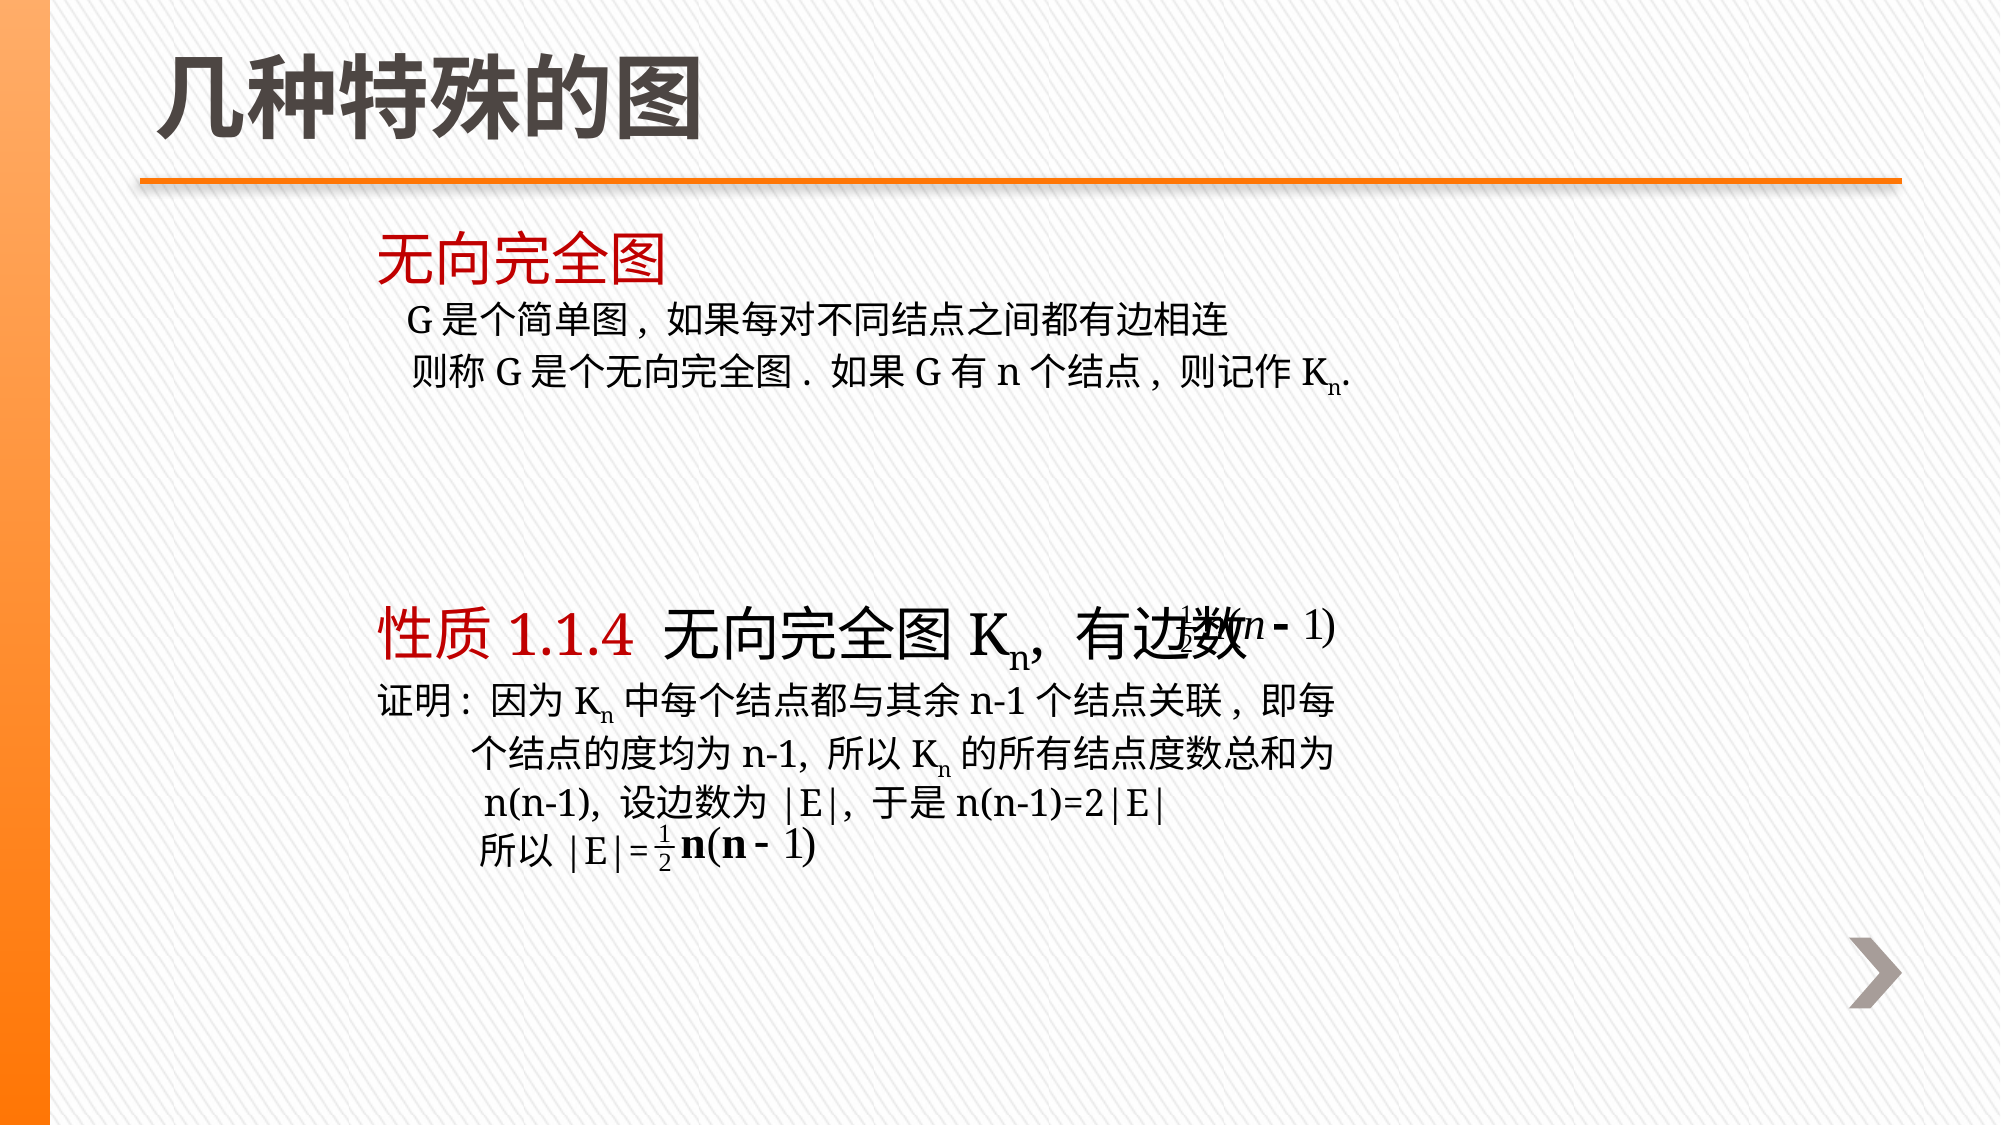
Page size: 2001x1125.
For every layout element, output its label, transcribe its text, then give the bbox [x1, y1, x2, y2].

title 几种特殊的图 [139, 0, 1893, 158]
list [1168, 594, 1343, 663]
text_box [647, 812, 825, 881]
text_box 无向完全图 G是个简单图, 如果每对不同结点之间都有边相连 则称G是个无向完全图. 如果G有n个结点, 则记作Kn. 性质1.1.4 无向完全图Kn, 有边数 证明: 因为Kn中每个结点都与其余n-1个结点关联, 即每 个结点的度均为n-1, 所以Kn的所有结点度数总和为 n(n-1), 设边数为|E|, 于是n(n-1)=2|E| 所以|E|= [361, 222, 1722, 1087]
title 几种特殊的图 [0, 281, 50, 285]
